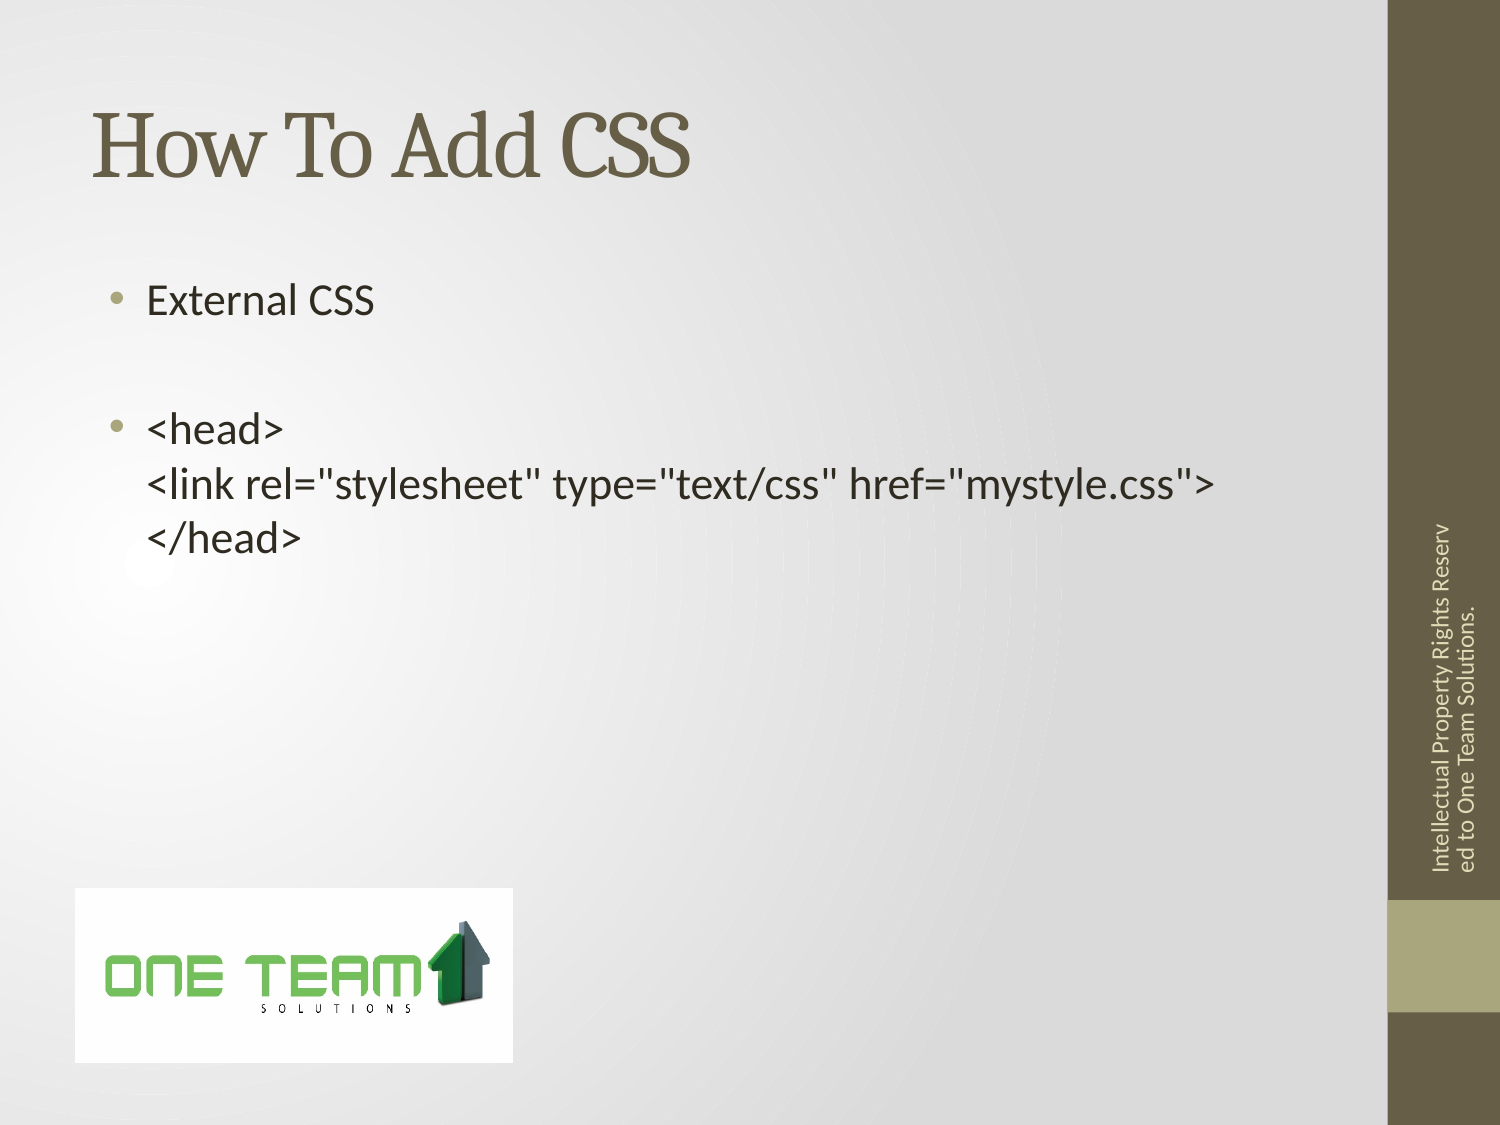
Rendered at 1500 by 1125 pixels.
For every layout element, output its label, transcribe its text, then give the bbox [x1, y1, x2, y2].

title How To Add CSS [75, 45, 1325, 233]
picture [74, 887, 513, 1063]
footer Intellectual Property Rights Reserved to One Team Solutions. [1408, 500, 1469, 889]
list External CSS <head> <link rel="stylesheet" type="text/css" href="mystyle.css"> </head> [75, 262, 1325, 1050]
